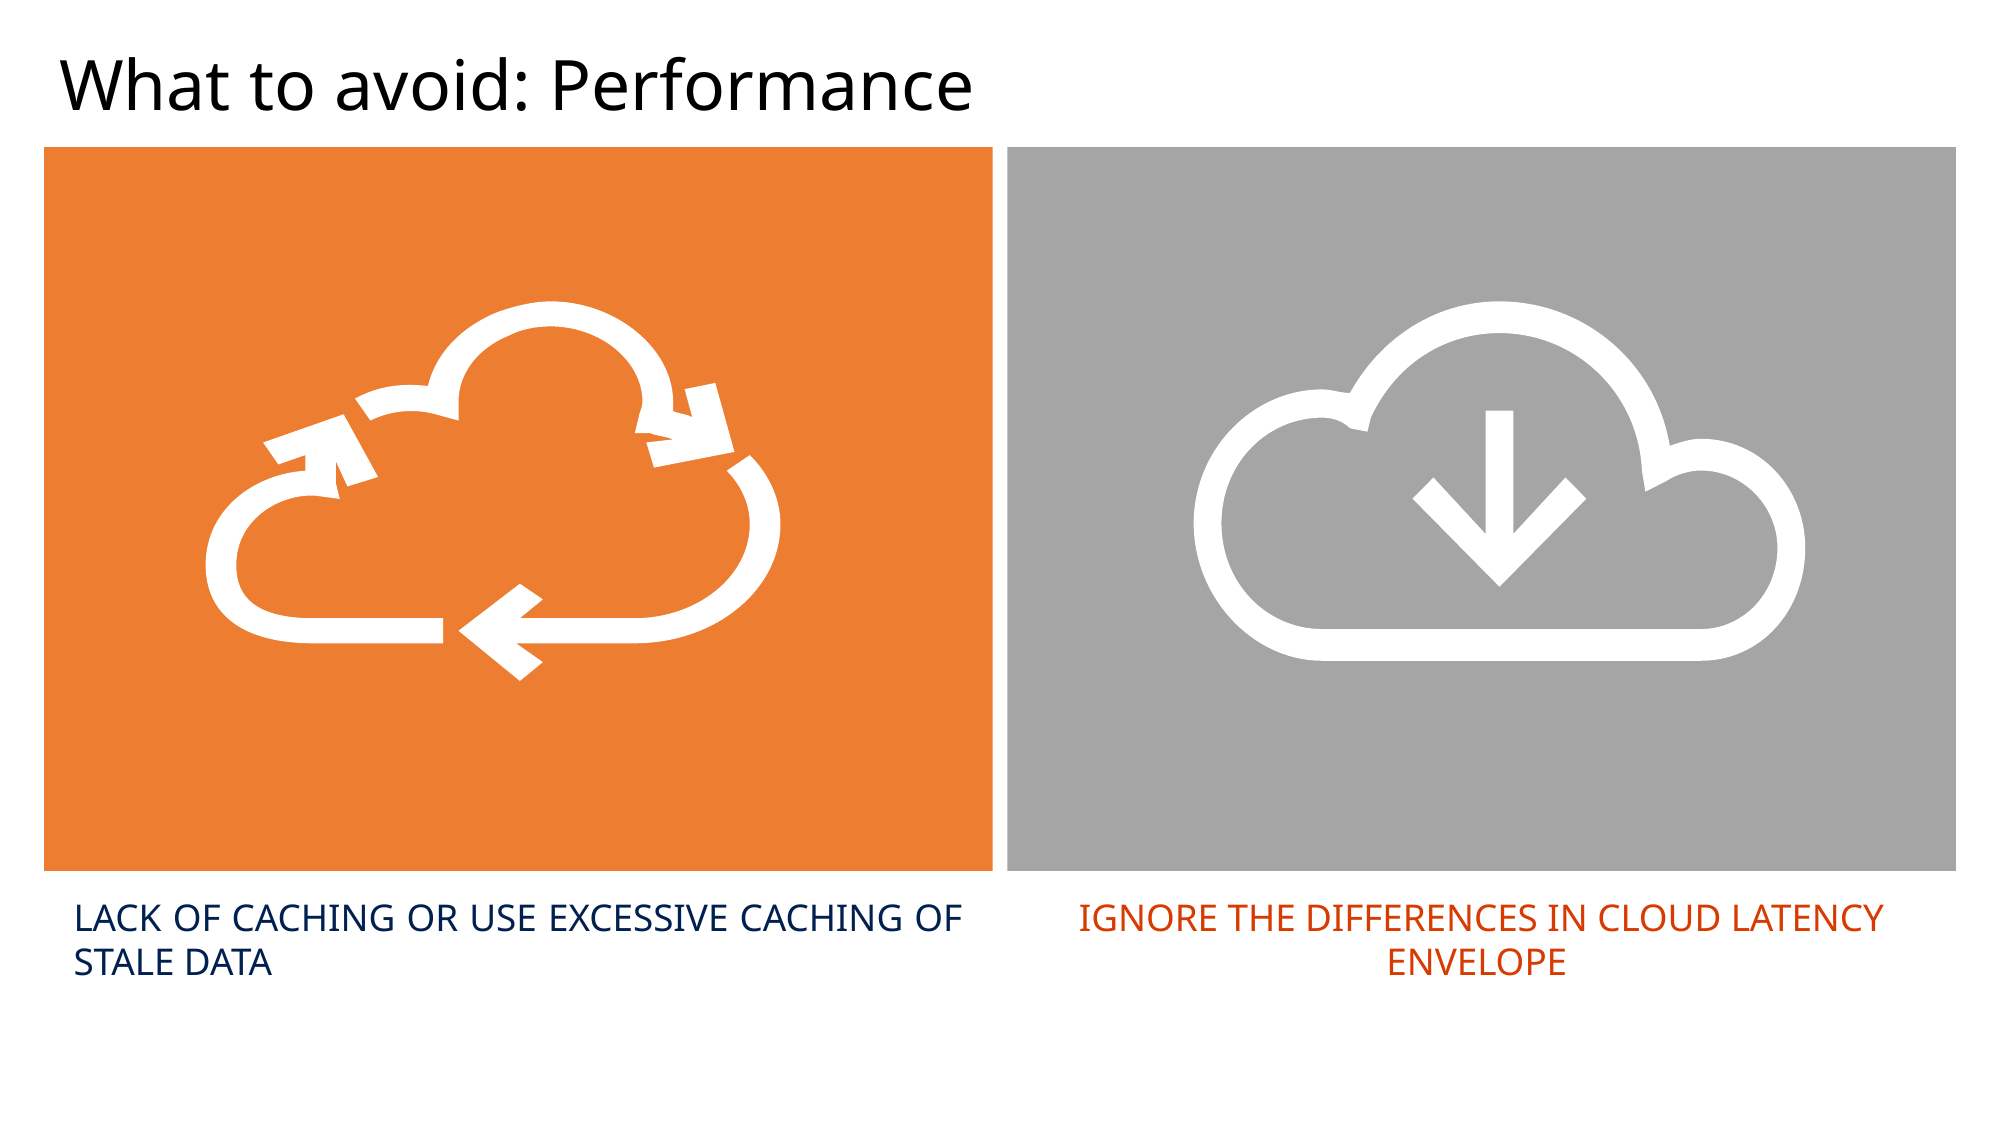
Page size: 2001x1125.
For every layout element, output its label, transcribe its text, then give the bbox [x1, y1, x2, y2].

title What to avoid: Performance [44, 42, 1770, 134]
text_box [1193, 301, 1806, 661]
text_box [44, 147, 993, 871]
text_box ignore the differences in cloud latency envelope [1006, 870, 1957, 979]
text_box [205, 414, 444, 644]
text_box [355, 301, 735, 468]
text_box [458, 455, 781, 681]
text_box lack of caching or use excessive caching of stale data [43, 870, 994, 979]
text_box [1007, 147, 1956, 871]
